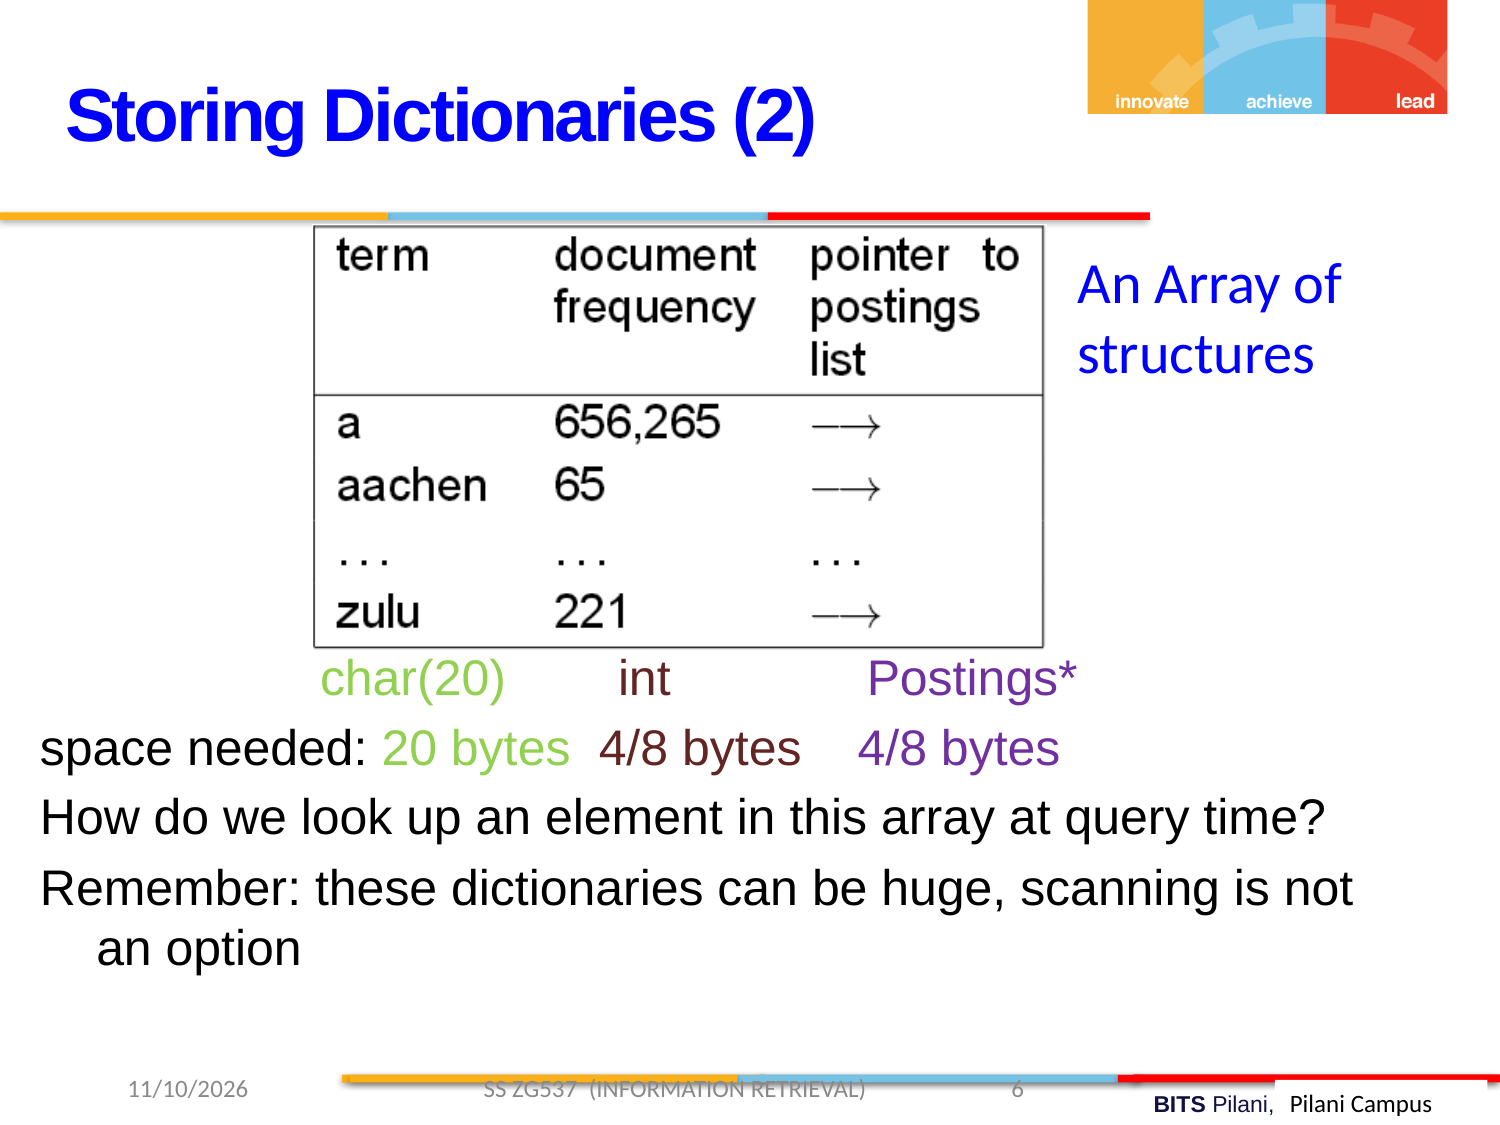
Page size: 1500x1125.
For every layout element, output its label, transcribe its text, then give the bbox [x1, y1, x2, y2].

text_box Pilani Campus [1274, 1079, 1488, 1125]
list char(20) int Postings* space needed: 20 bytes 4/8 bytes 4/8 bytes How do we look up an element in this array at query time? Remember: these dictionaries can be huge, scanning is not an option [24, 637, 1438, 863]
picture [312, 224, 1048, 651]
text_box An Array of structures [1062, 237, 1475, 393]
list Storing Dictionaries (2) [50, 24, 1088, 213]
picture [1087, 0, 1448, 114]
text_box 2/2/2019 SS ZG537 (INFORMATION RETRIEVAL) 6 [112, 1072, 1100, 1125]
